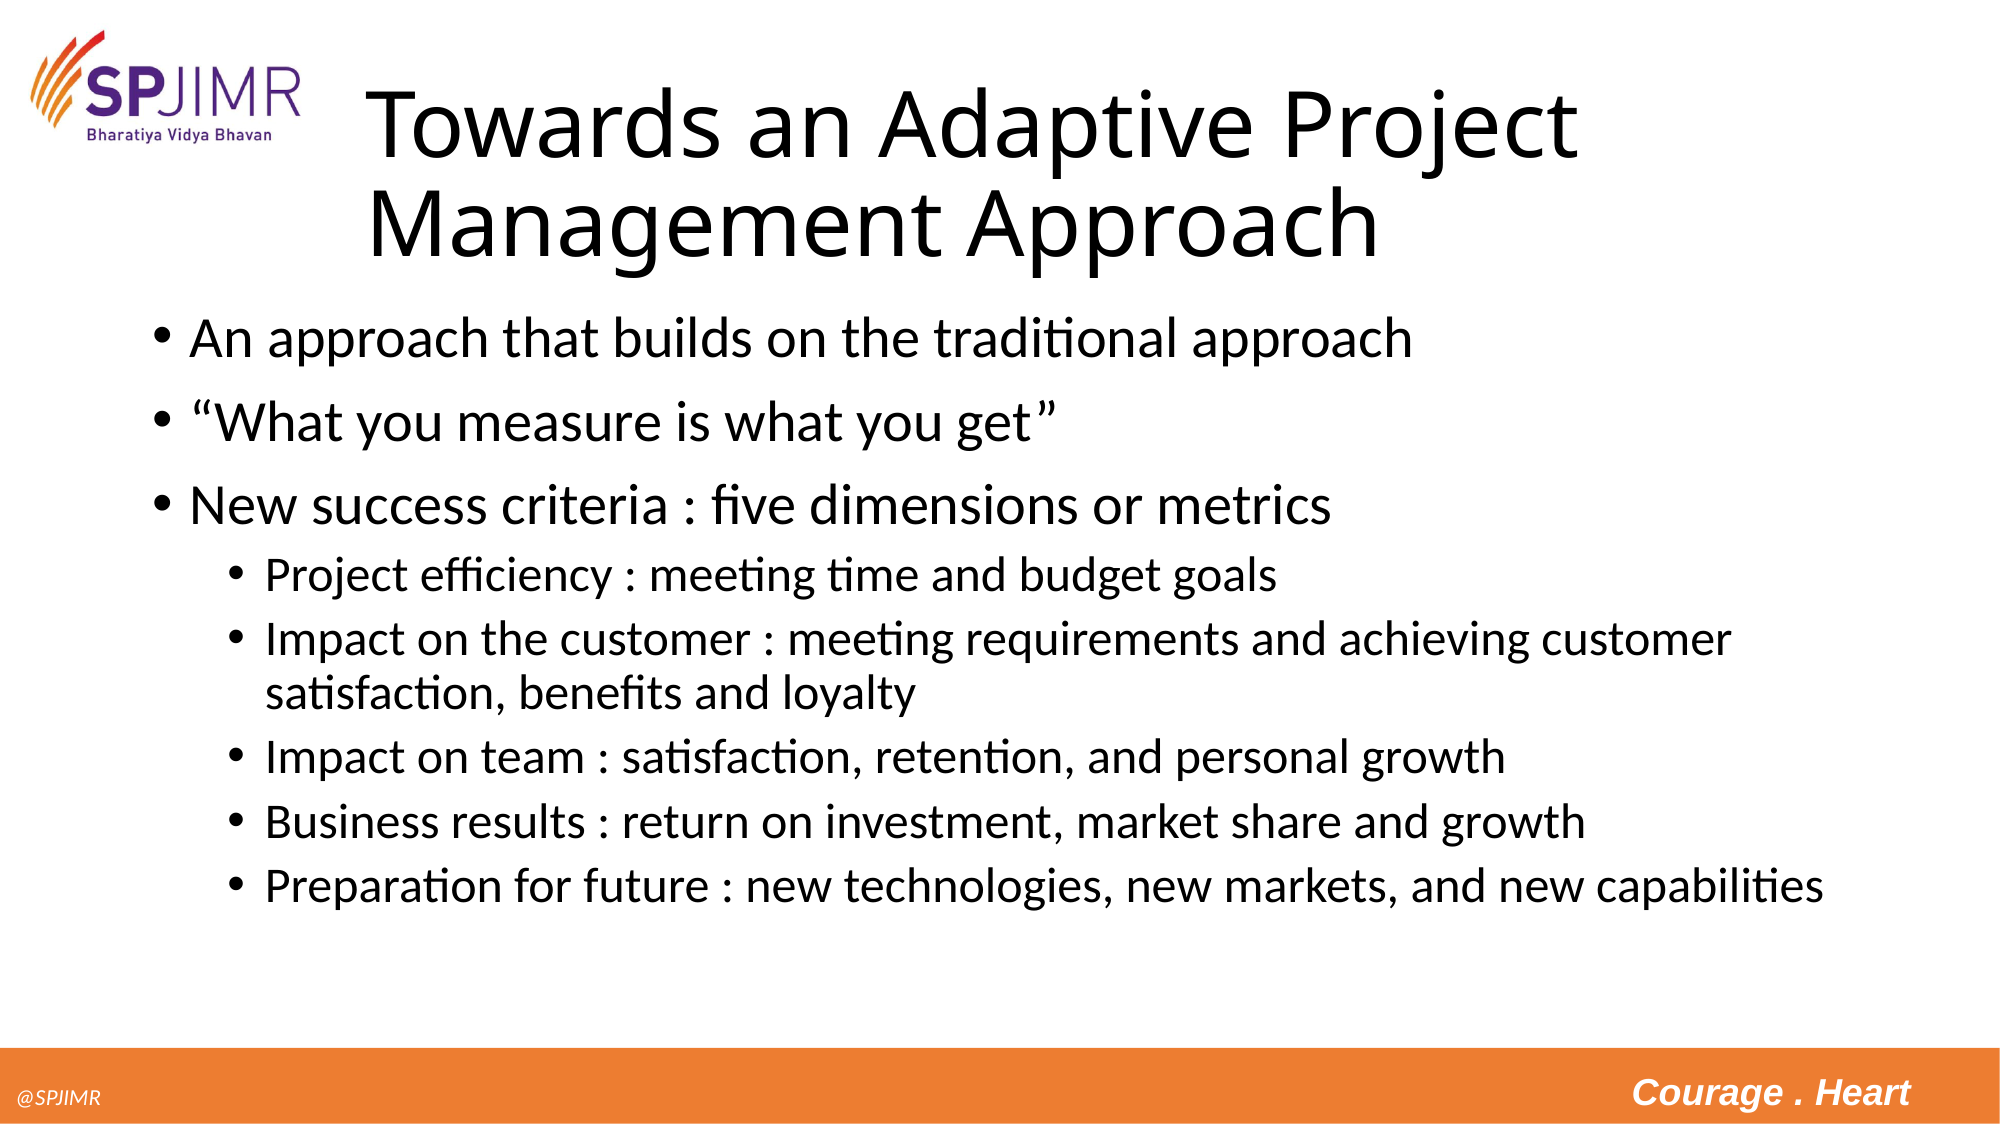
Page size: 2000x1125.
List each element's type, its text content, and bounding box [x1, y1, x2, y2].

list An approach that builds on the traditional approach “What you measure is what you get” New success criteria : five dimensions or metrics Project efficiency : meeting time and budget goals Impact on the customer : meeting requirements and achieving customer satisfaction, benefits and loyalty Impact on team : satisfaction, retention, and personal growth Business results : return on investment, market share and growth Preparation for future : new technologies, new markets, and new capabilities [137, 299, 1863, 1014]
title Towards an Adaptive Project Management Approach [349, 77, 1863, 278]
picture [4, 4, 326, 189]
